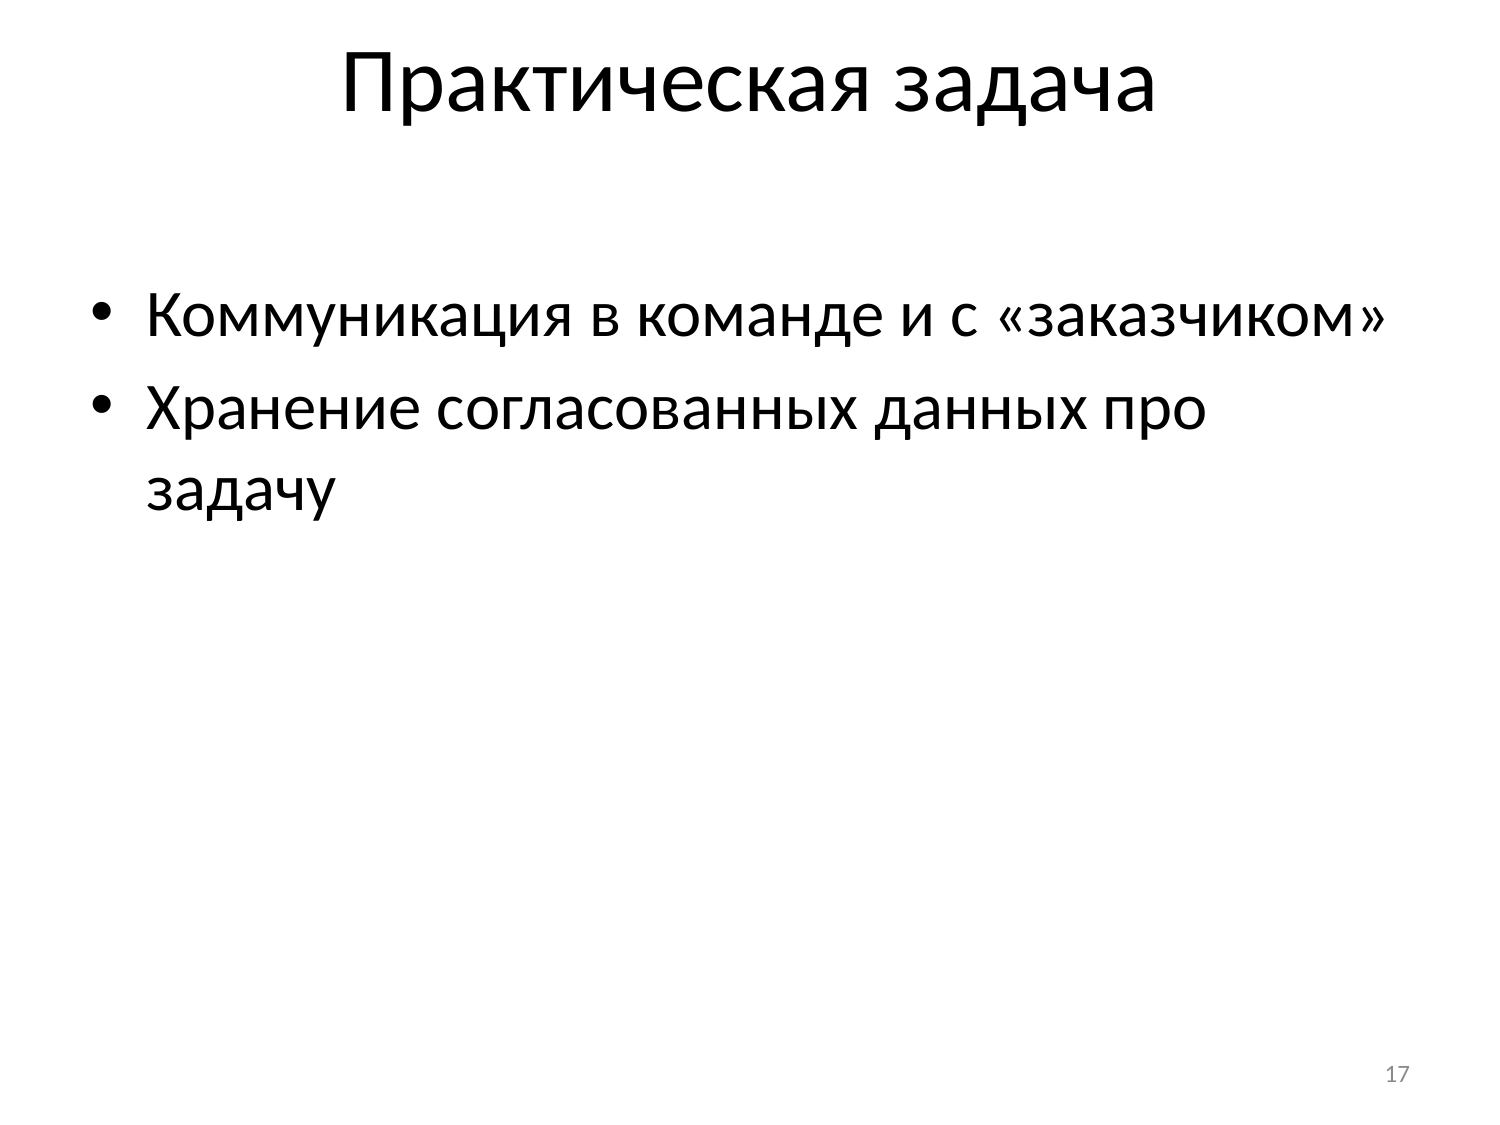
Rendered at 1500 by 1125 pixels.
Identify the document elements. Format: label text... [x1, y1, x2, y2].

text_box Практическая задача [0, 0, 1500, 149]
slide_number 17 [1074, 1042, 1425, 1103]
list Коммуникация в команде и с «заказчиком» Хранение согласованных данных про задачу [75, 262, 1425, 1005]
